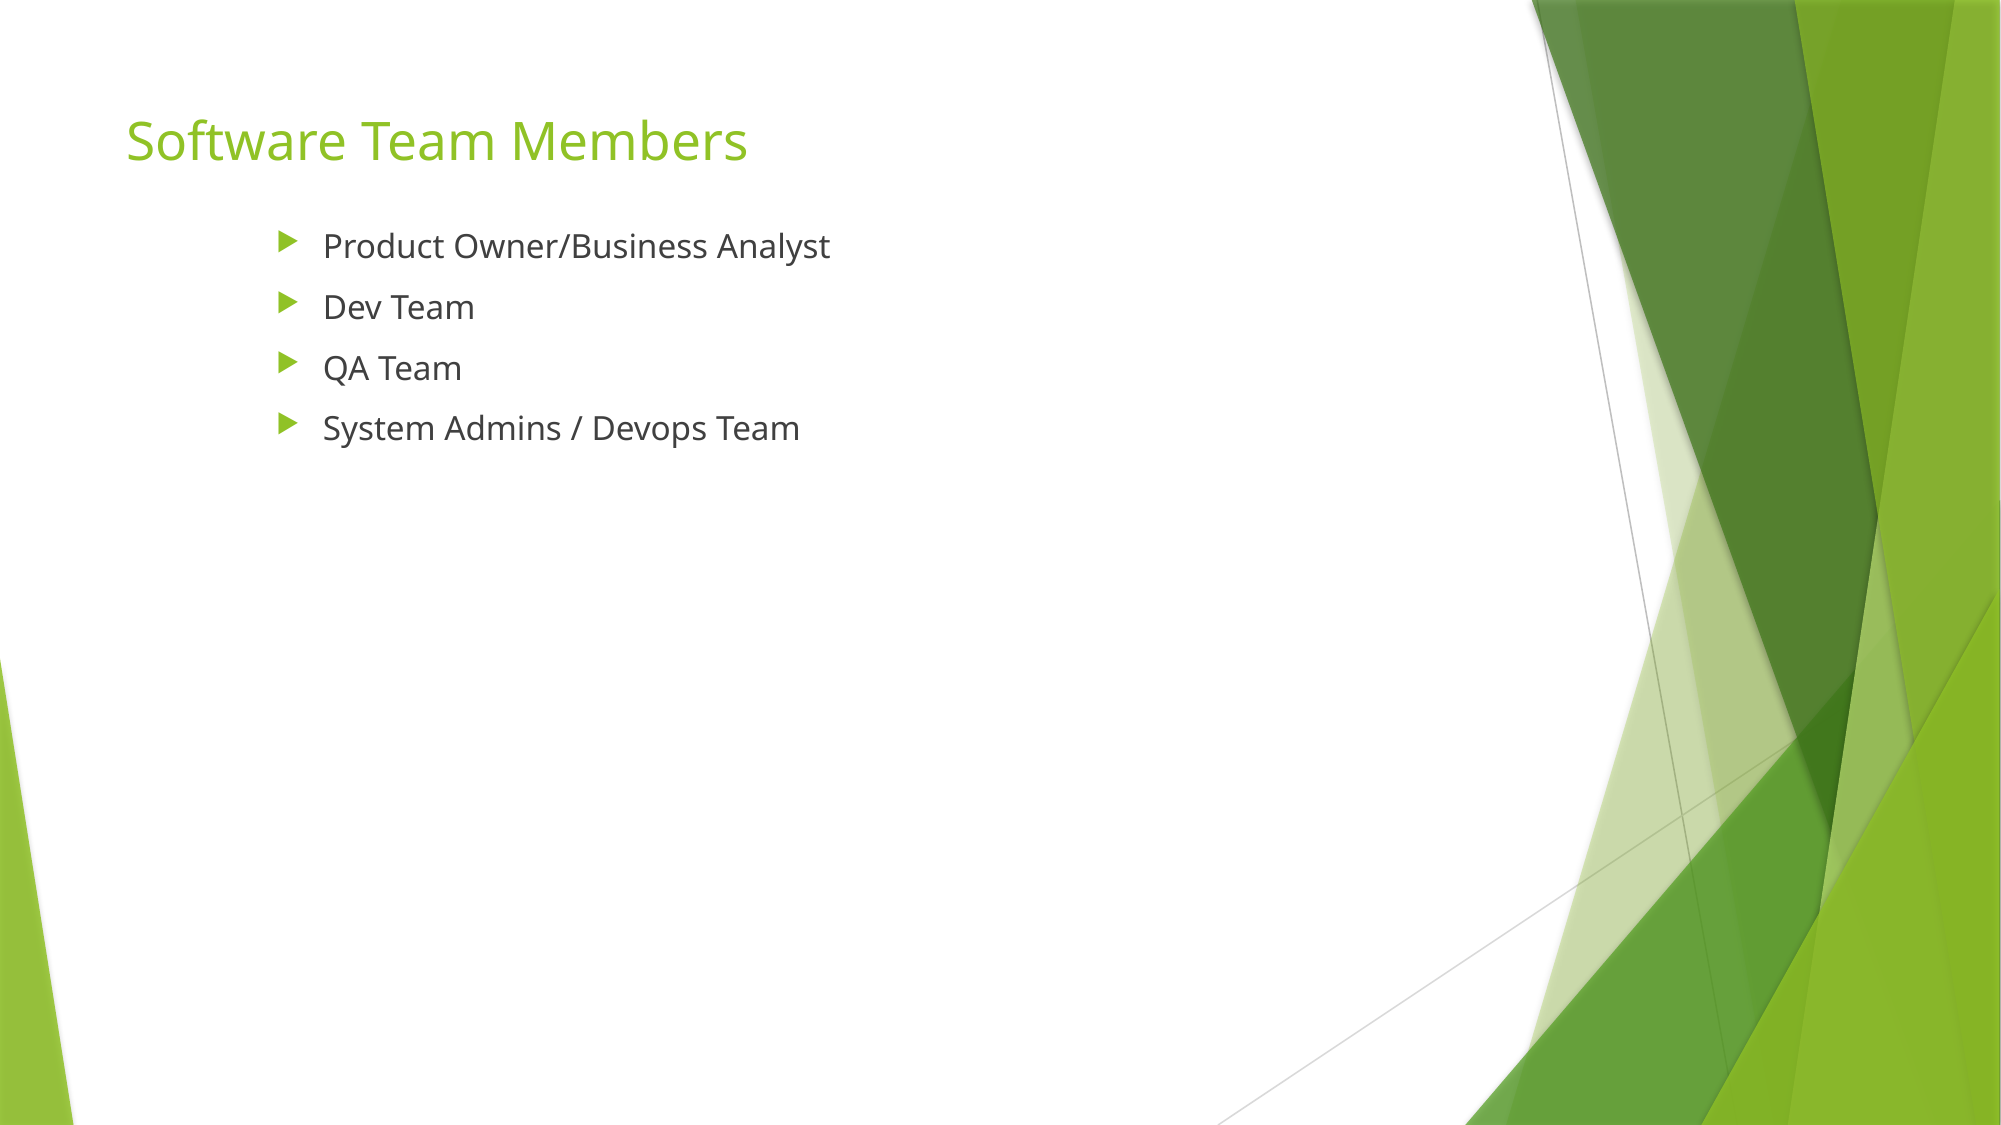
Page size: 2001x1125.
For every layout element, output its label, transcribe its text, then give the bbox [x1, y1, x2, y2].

title Software Team Members [111, 99, 1522, 179]
list Product Owner/Business Analyst Dev Team QA Team System Admins / Devops Team [111, 217, 1522, 496]
